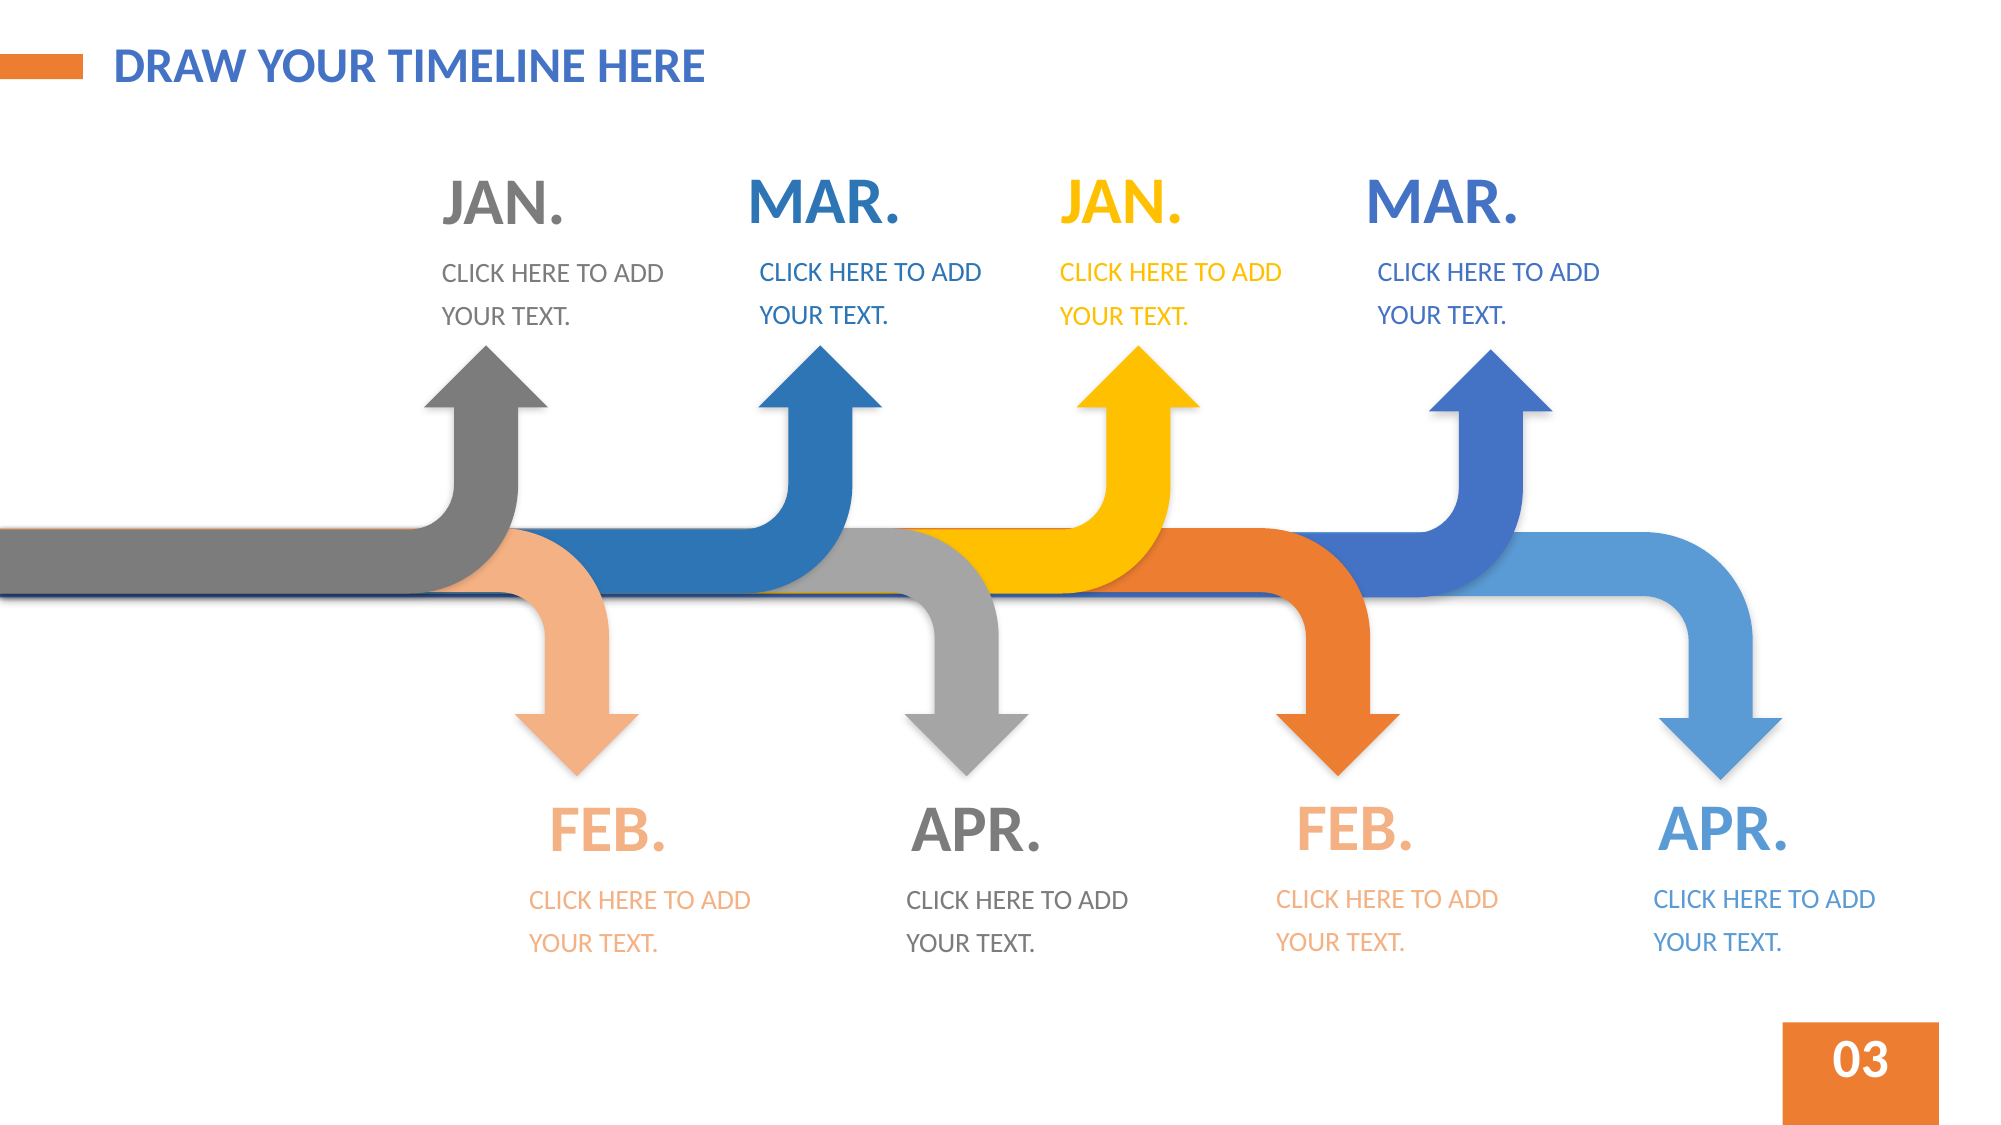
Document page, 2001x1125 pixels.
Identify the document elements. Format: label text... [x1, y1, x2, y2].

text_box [1261, 775, 1566, 966]
text_box [1296, 348, 1555, 598]
text_box [1462, 531, 1784, 775]
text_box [427, 149, 731, 339]
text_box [731, 148, 1050, 339]
text_box [1105, 527, 1402, 775]
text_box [891, 776, 1196, 966]
text_box [910, 344, 1202, 595]
list 03 [1782, 1022, 1940, 1104]
text_box [0, 344, 550, 595]
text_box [1638, 775, 1944, 966]
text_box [514, 776, 819, 966]
text_box [786, 527, 1030, 776]
text_box [518, 344, 884, 595]
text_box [1045, 149, 1350, 339]
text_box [1349, 148, 1668, 338]
list DRAW YOUR TIMELINE HERE [98, 19, 967, 114]
text_box [450, 528, 641, 776]
